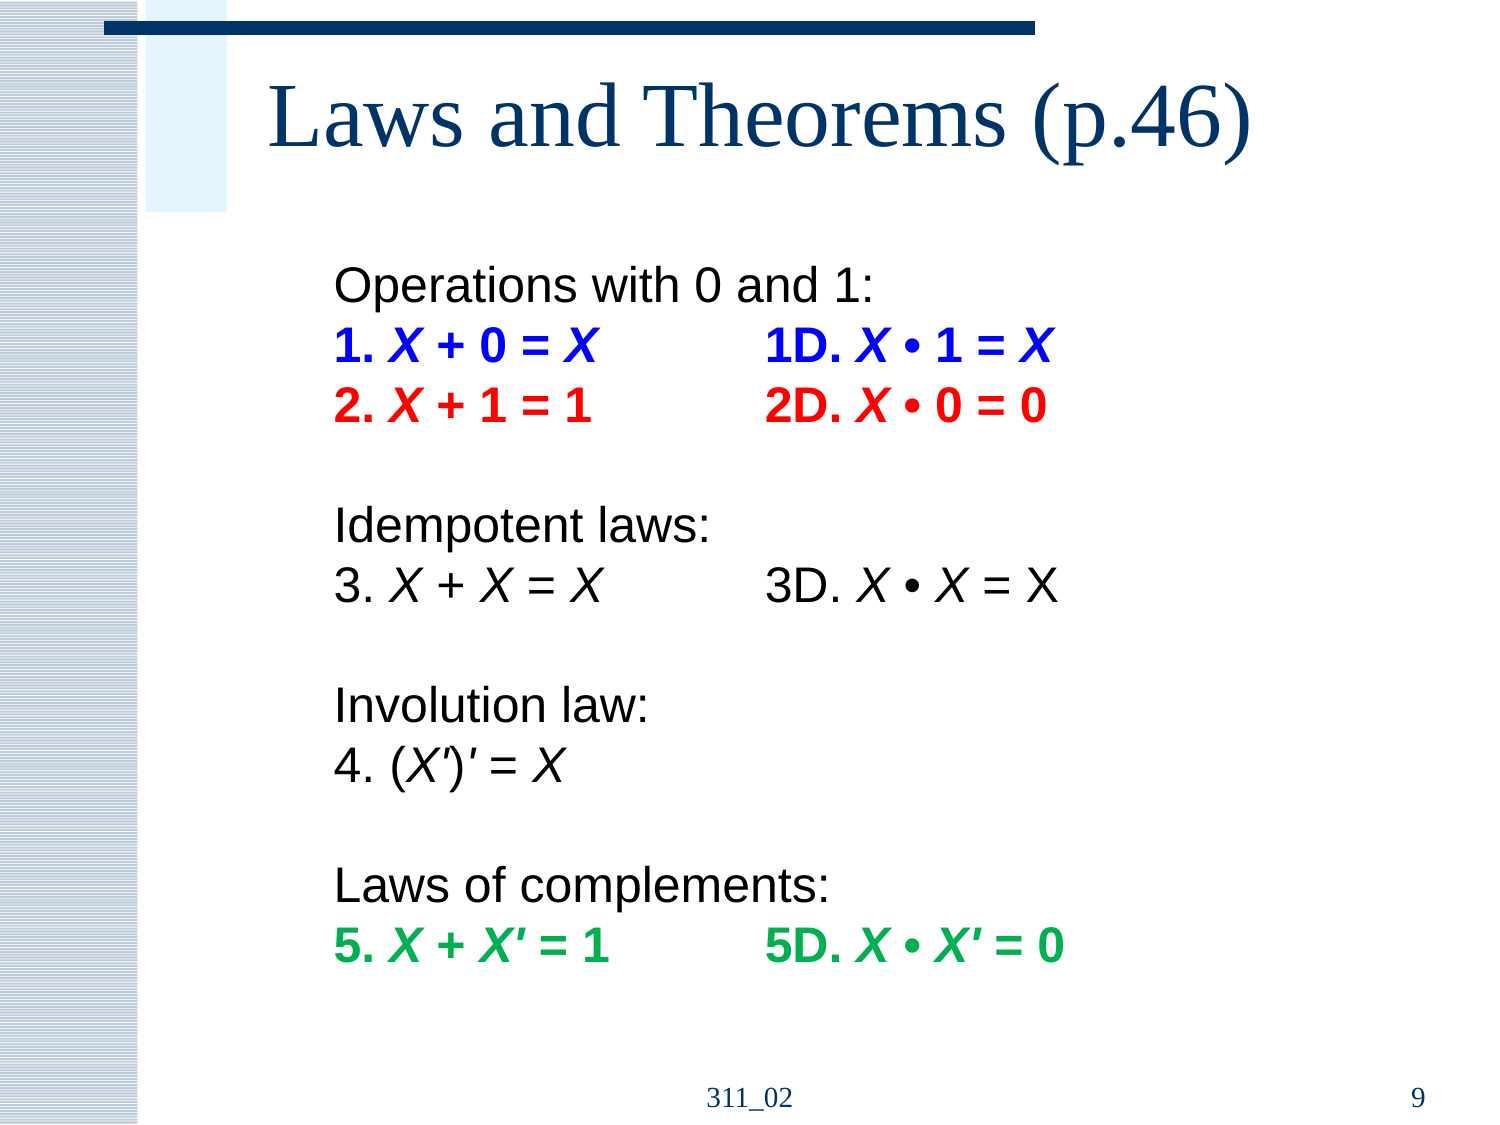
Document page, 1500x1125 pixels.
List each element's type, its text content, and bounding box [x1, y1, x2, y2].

footer 311_02 [612, 1045, 888, 1122]
title Laws and Theorems (p.46) [251, 24, 1463, 213]
text_box Operations with 0 and 1: 1. X + 0 = X 1D. X • 1 = X 2. X + 1 = 1 2D. X • 0 = 0 Idempotent laws: 3. X + X = X 3D. X • X = X Involution law: 4. (X')' = X Laws of complements: 5. X + X' = 1 5D. X • X' = 0 [318, 245, 1111, 1041]
slide_number 9 [1080, 1045, 1442, 1122]
